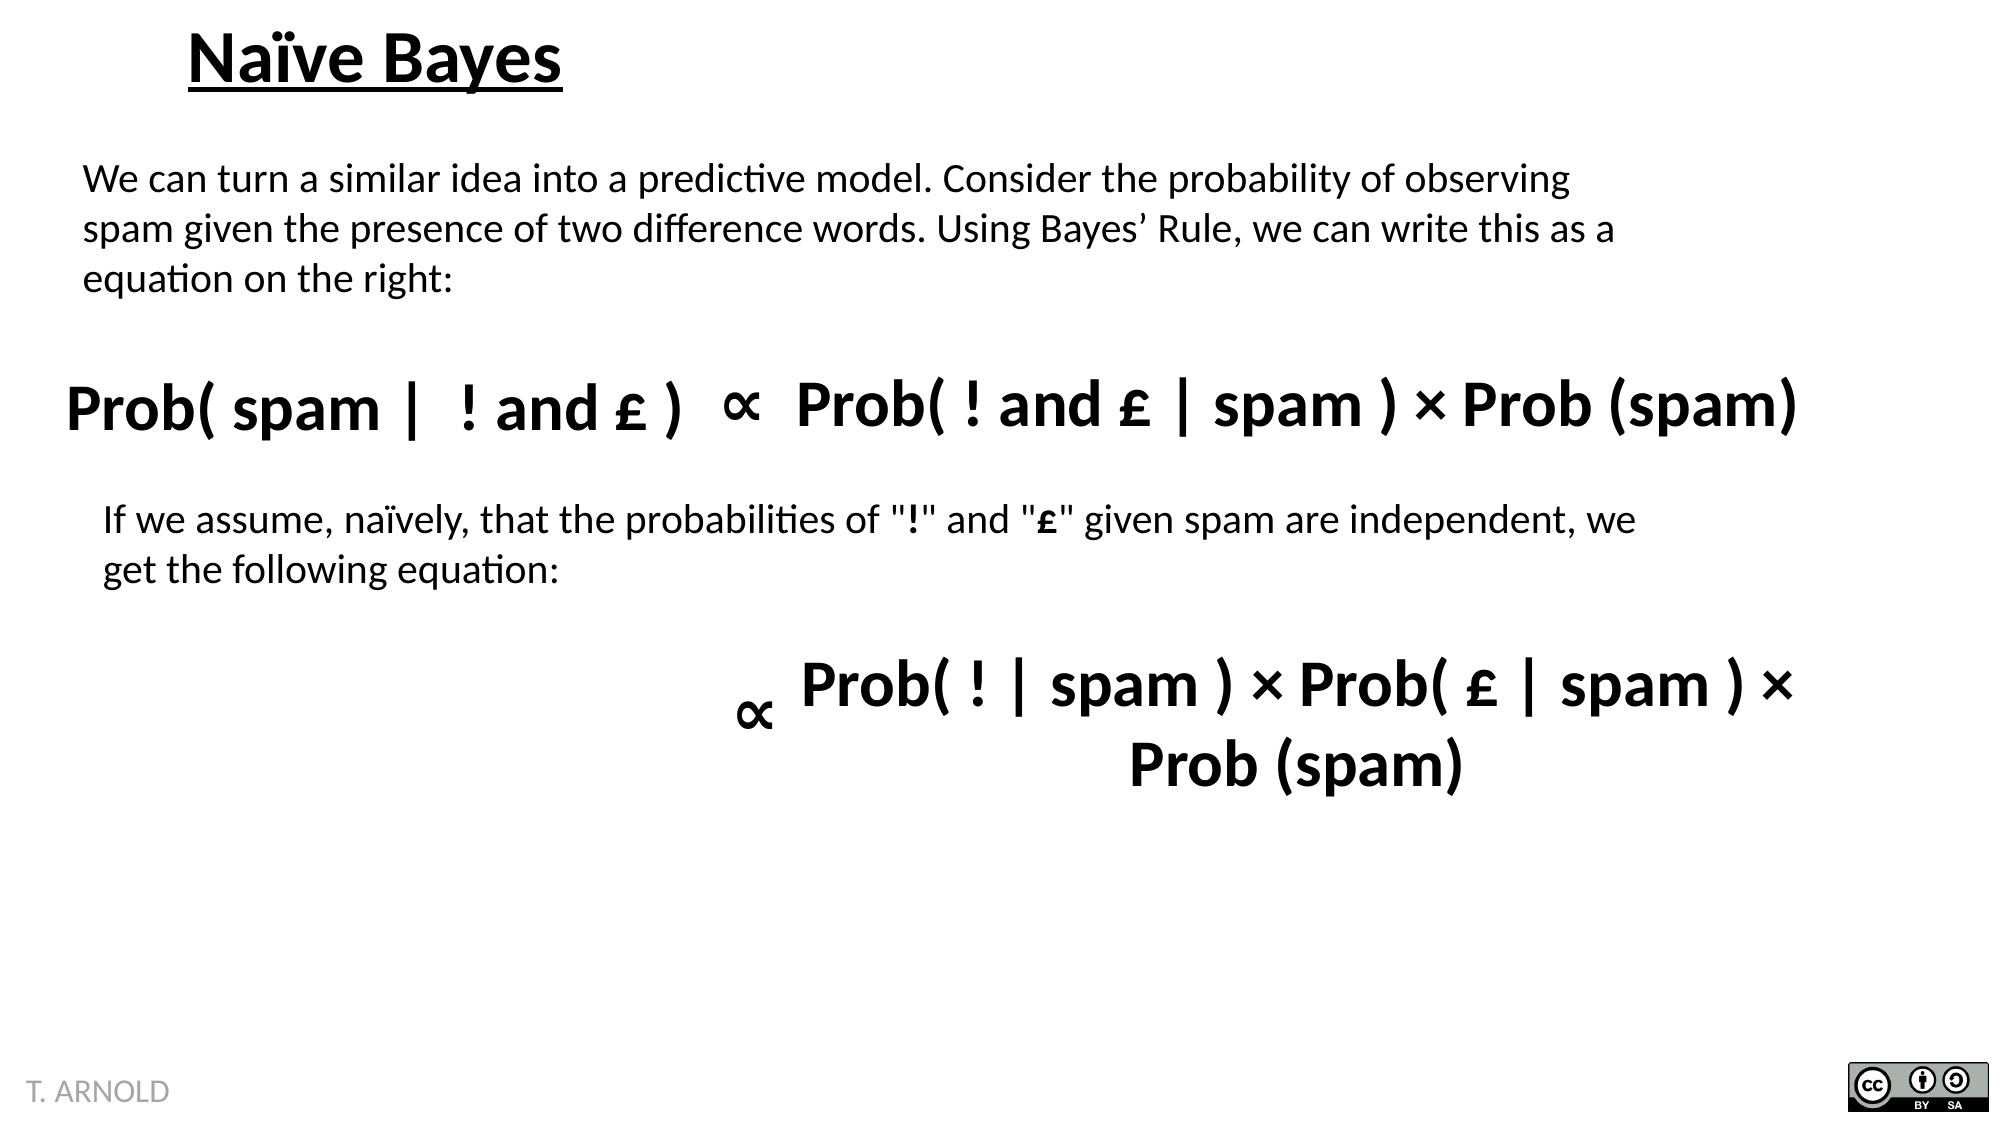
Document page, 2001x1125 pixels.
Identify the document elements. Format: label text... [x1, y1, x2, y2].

text_box T. ARNOLD [11, 1062, 673, 1117]
text_box We can turn a similar idea into a predictive model. Consider the probability of observing spam given the presence of two difference words. Using Bayes’ Rule, we can write this as a equation on the right: [68, 143, 1646, 309]
text_box Prob( ! and £ | spam ) × Prob (spam) [772, 352, 1824, 448]
picture [1848, 1062, 1989, 1112]
text_box Naïve Bayes [0, 0, 751, 105]
text_box ∝ [716, 661, 785, 756]
text_box If we assume, naïvely, that the probabilities of "!" and "£" given spam are independent, we get the following equation: [88, 484, 1666, 600]
text_box ∝ [704, 352, 772, 448]
text_box Prob( ! | spam ) × Prob( £ | spam ) × Prob (spam) [771, 632, 1824, 808]
text_box Prob( spam | ! and £ ) [11, 356, 740, 451]
